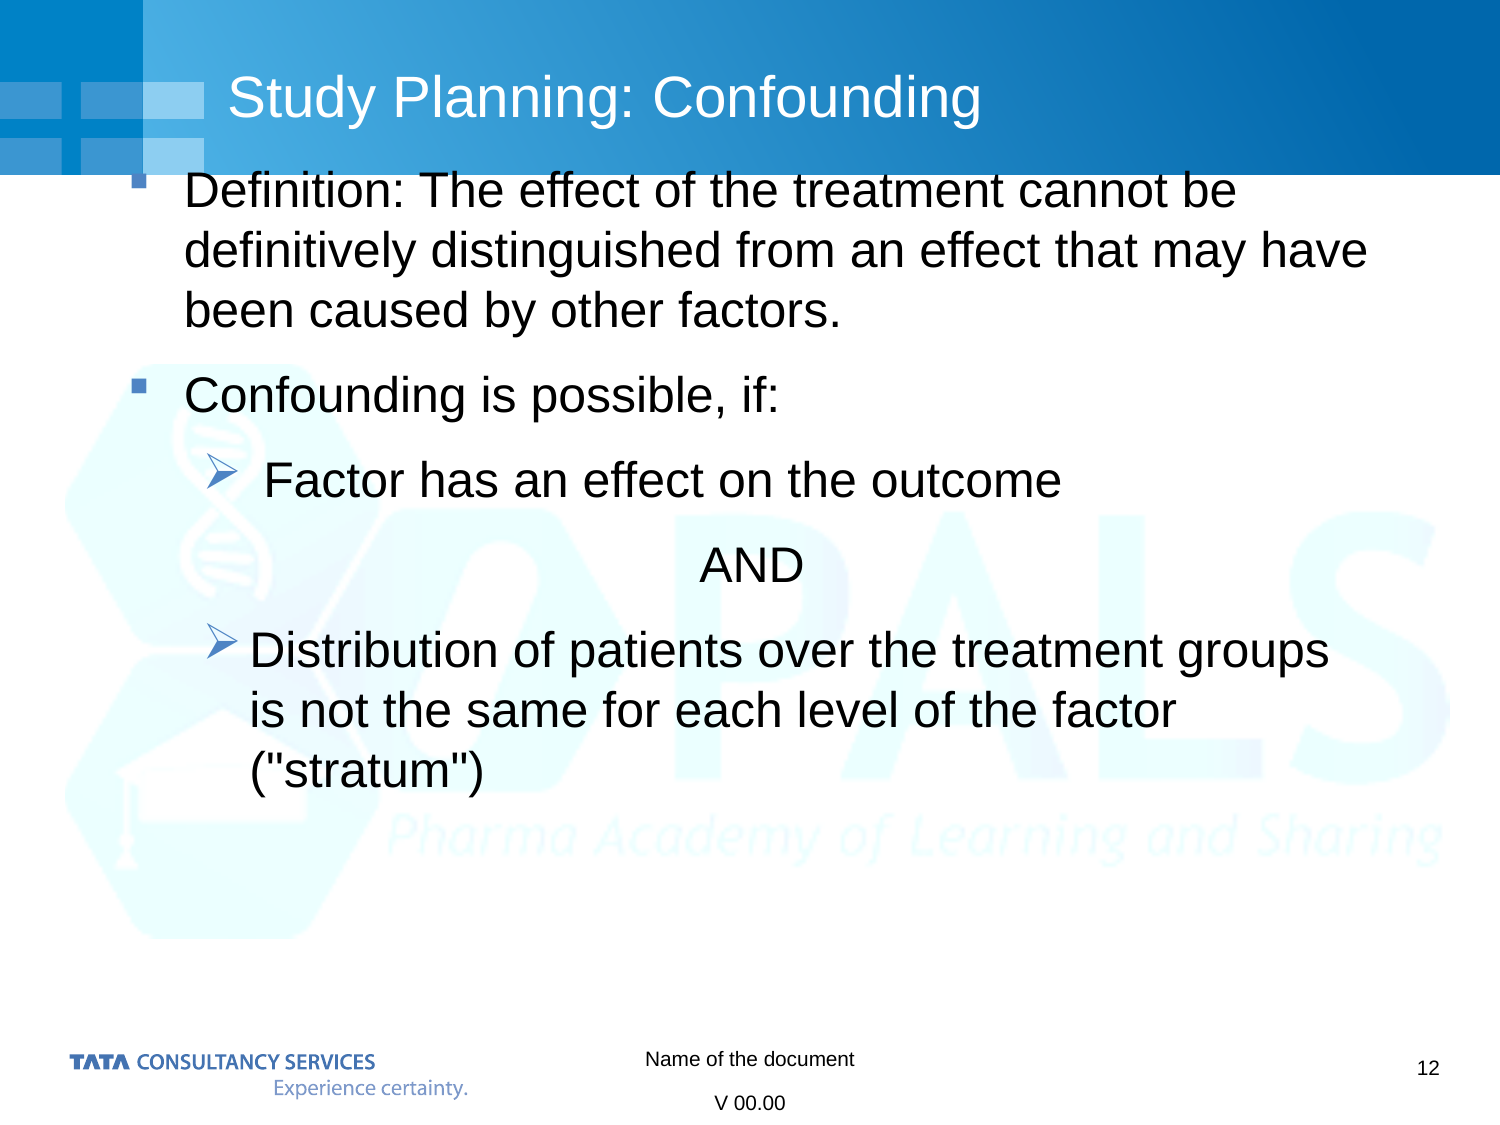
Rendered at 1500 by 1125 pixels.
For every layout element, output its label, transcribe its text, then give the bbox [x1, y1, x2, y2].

list Definition: The effect of the treatment cannot be definitively distinguished from an effect that may have been caused by other factors. Confounding is possible, if: Factor has an effect on the outcome AND Distribution of patients over the treatment groups is not the same for each level of the factor ("stratum") [112, 149, 1388, 988]
title Study Planning: Confounding [212, 54, 1450, 135]
